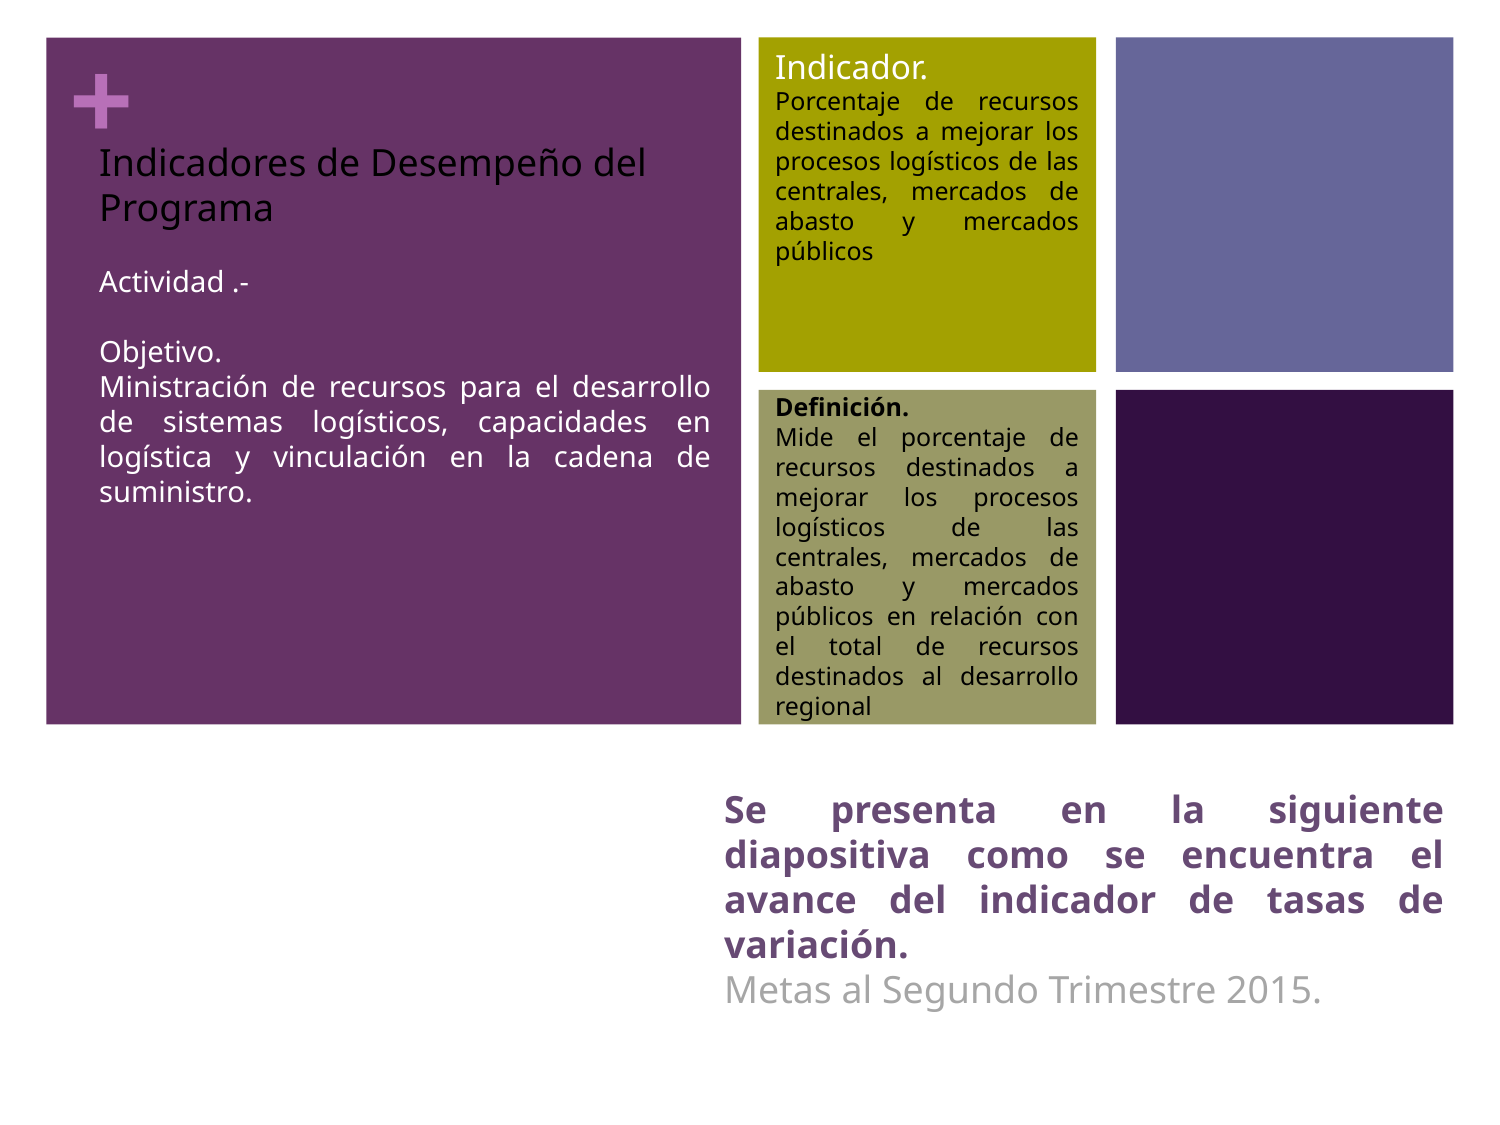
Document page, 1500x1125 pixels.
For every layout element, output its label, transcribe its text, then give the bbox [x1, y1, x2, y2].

text_box Se presenta en la siguiente diapositiva como se encuentra el avance del indicador de tasas de variación. Metas al Segundo Trimestre 2015. [709, 778, 1460, 1019]
text_box Definición. Mide el porcentaje de recursos destinados a mejorar los procesos logísticos de las centrales, mercados de abasto y mercados públicos en relación con el total de recursos destinados al desarrollo regional [760, 383, 1095, 728]
text_box Indicador. Porcentaje de recursos destinados a mejorar los procesos logísticos de las centrales, mercados de abasto y mercados públicos [760, 38, 1095, 273]
text_box Indicadores de Desempeño del Programa Actividad .- Objetivo. Ministración de recursos para el desarrollo de sistemas logísticos, capacidades en logística y vinculación en la cadena de suministro. [84, 131, 727, 516]
